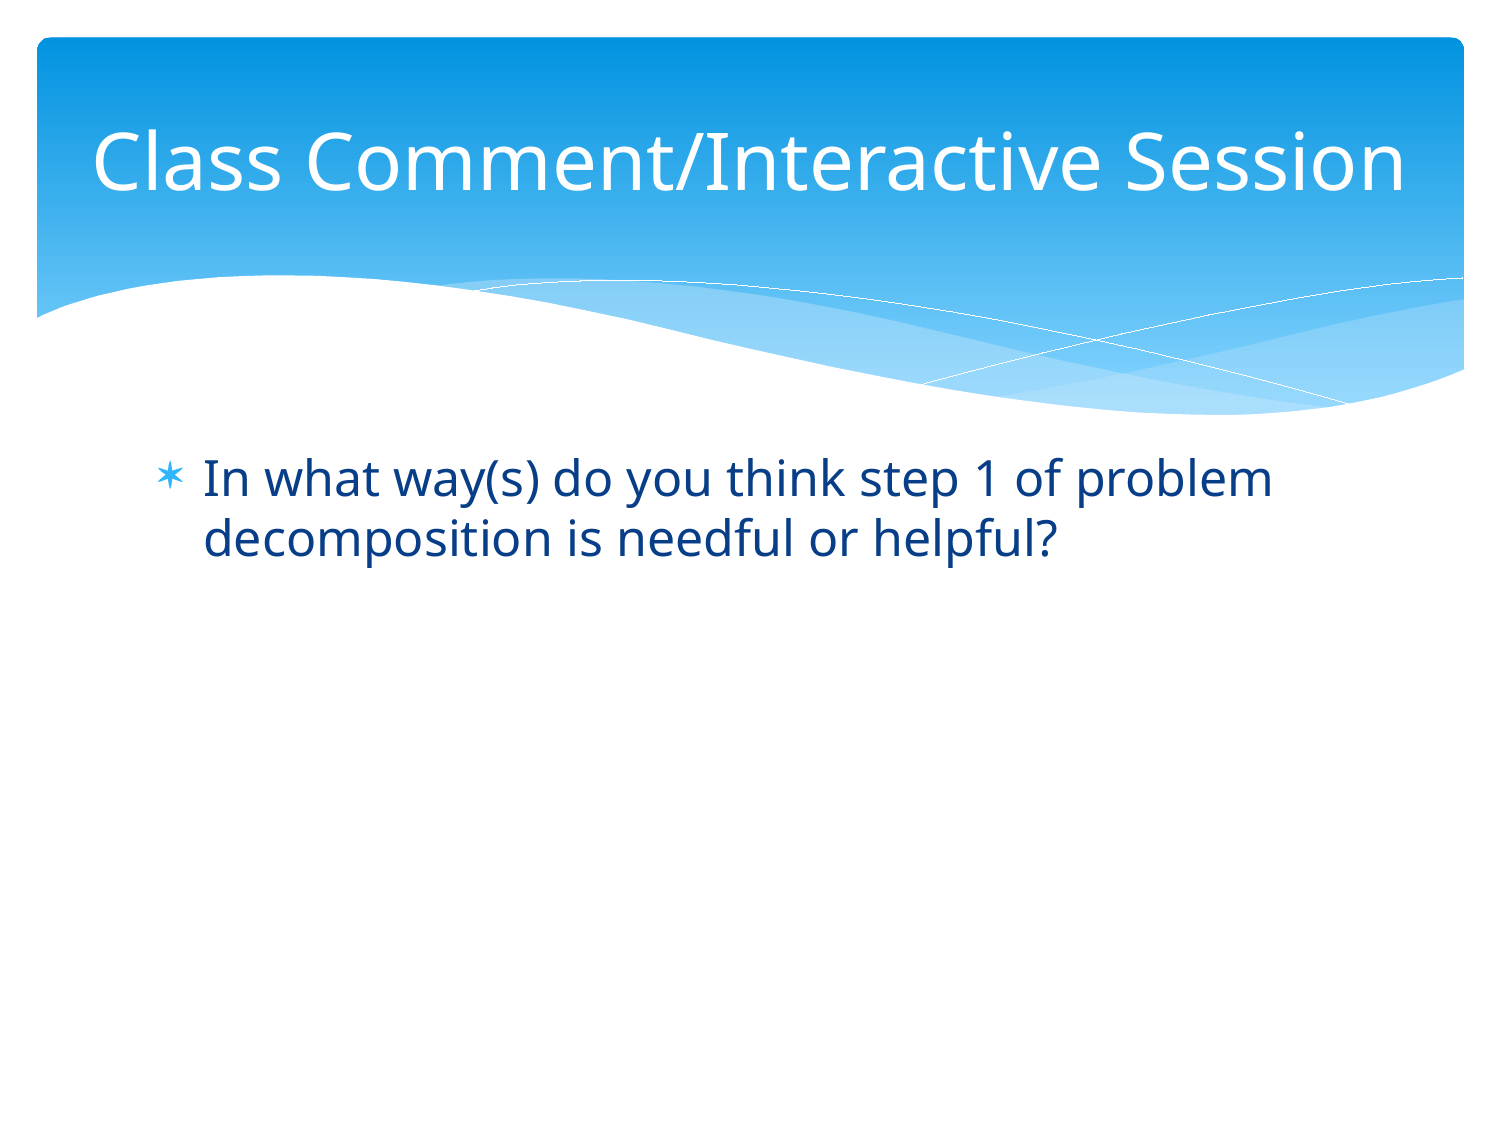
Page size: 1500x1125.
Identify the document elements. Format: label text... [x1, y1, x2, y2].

title Class Comment/Interactive Session [75, 55, 1425, 261]
list In what way(s) do you think step 1 of problem decomposition is needful or helpful? [143, 438, 1359, 1005]
